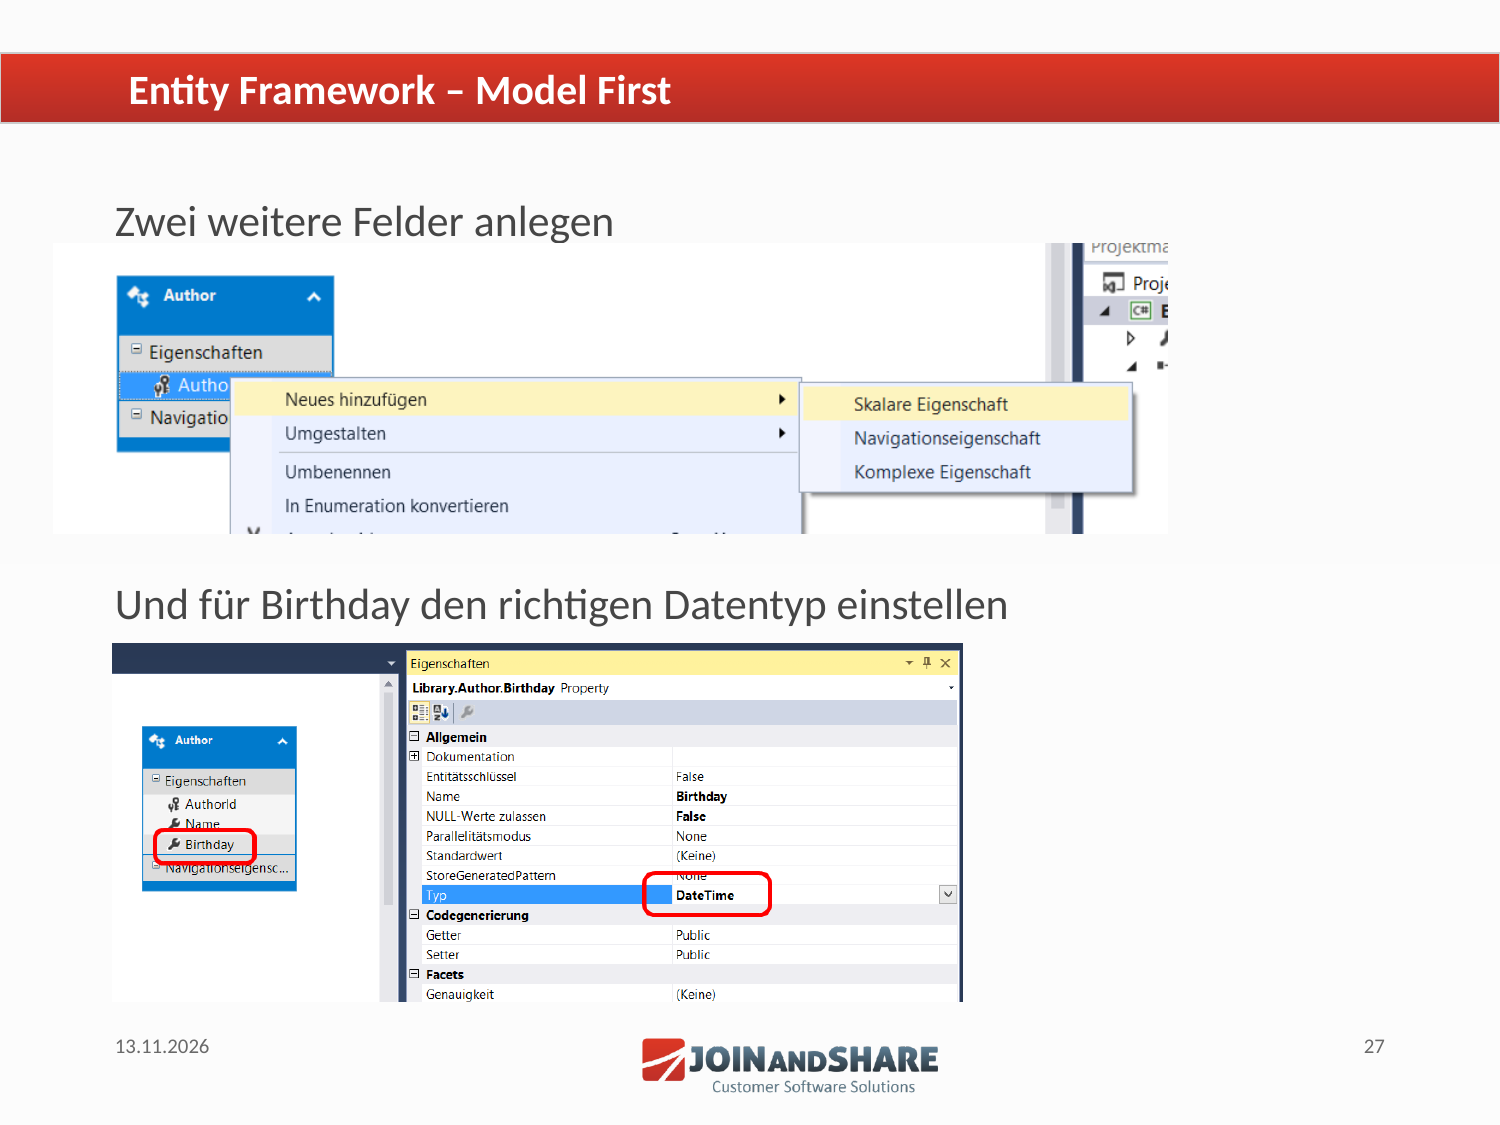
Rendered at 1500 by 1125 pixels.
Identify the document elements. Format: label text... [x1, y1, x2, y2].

list Zwei weitere Felder anlegen Und für Birthday den richtigen Datentyp einstellen [99, 187, 1400, 1000]
picture [111, 643, 964, 1002]
title Entity Framework – Model First [94, 53, 1413, 124]
slide_number 27 [1237, 1024, 1401, 1101]
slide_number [99, 1024, 401, 1101]
picture [624, 1037, 938, 1096]
picture [52, 243, 1168, 534]
